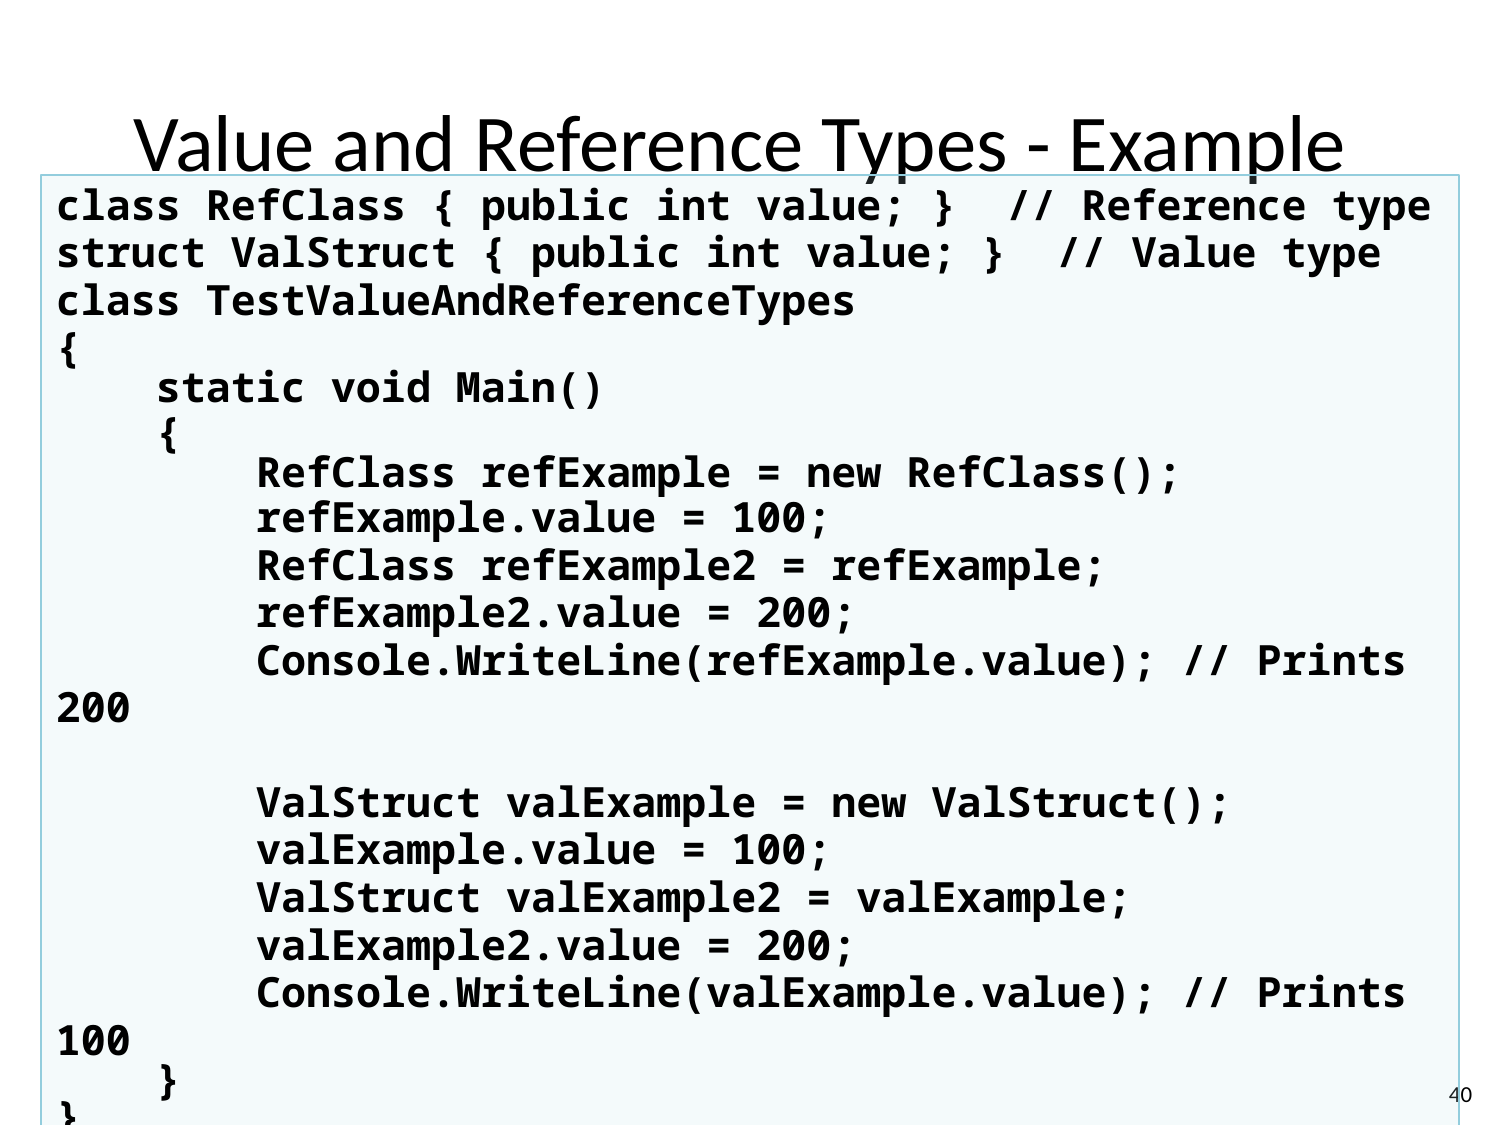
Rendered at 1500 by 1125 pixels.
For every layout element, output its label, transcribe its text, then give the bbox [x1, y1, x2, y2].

slide_number 40 [1459, 1074, 1488, 1113]
text_box class RefClass { public int value; } // Reference type struct ValStruct { public int value; } // Value type class TestValueAndReferenceTypes { static void Main() { RefClass refExample = new RefClass(); refExample.value = 100; RefClass refExample2 = refExample; refExample2.value = 200; Console.WriteLine(refExample.value); // Prints 200 ValStruct valExample = new ValStruct(); valExample.value = 100; ValStruct valExample2 = valExample; valExample2.value = 200; Console.WriteLine(valExample.value); // Prints 100 } } [41, 174, 1459, 1125]
title Value and Reference Types - Example [75, 45, 1425, 174]
